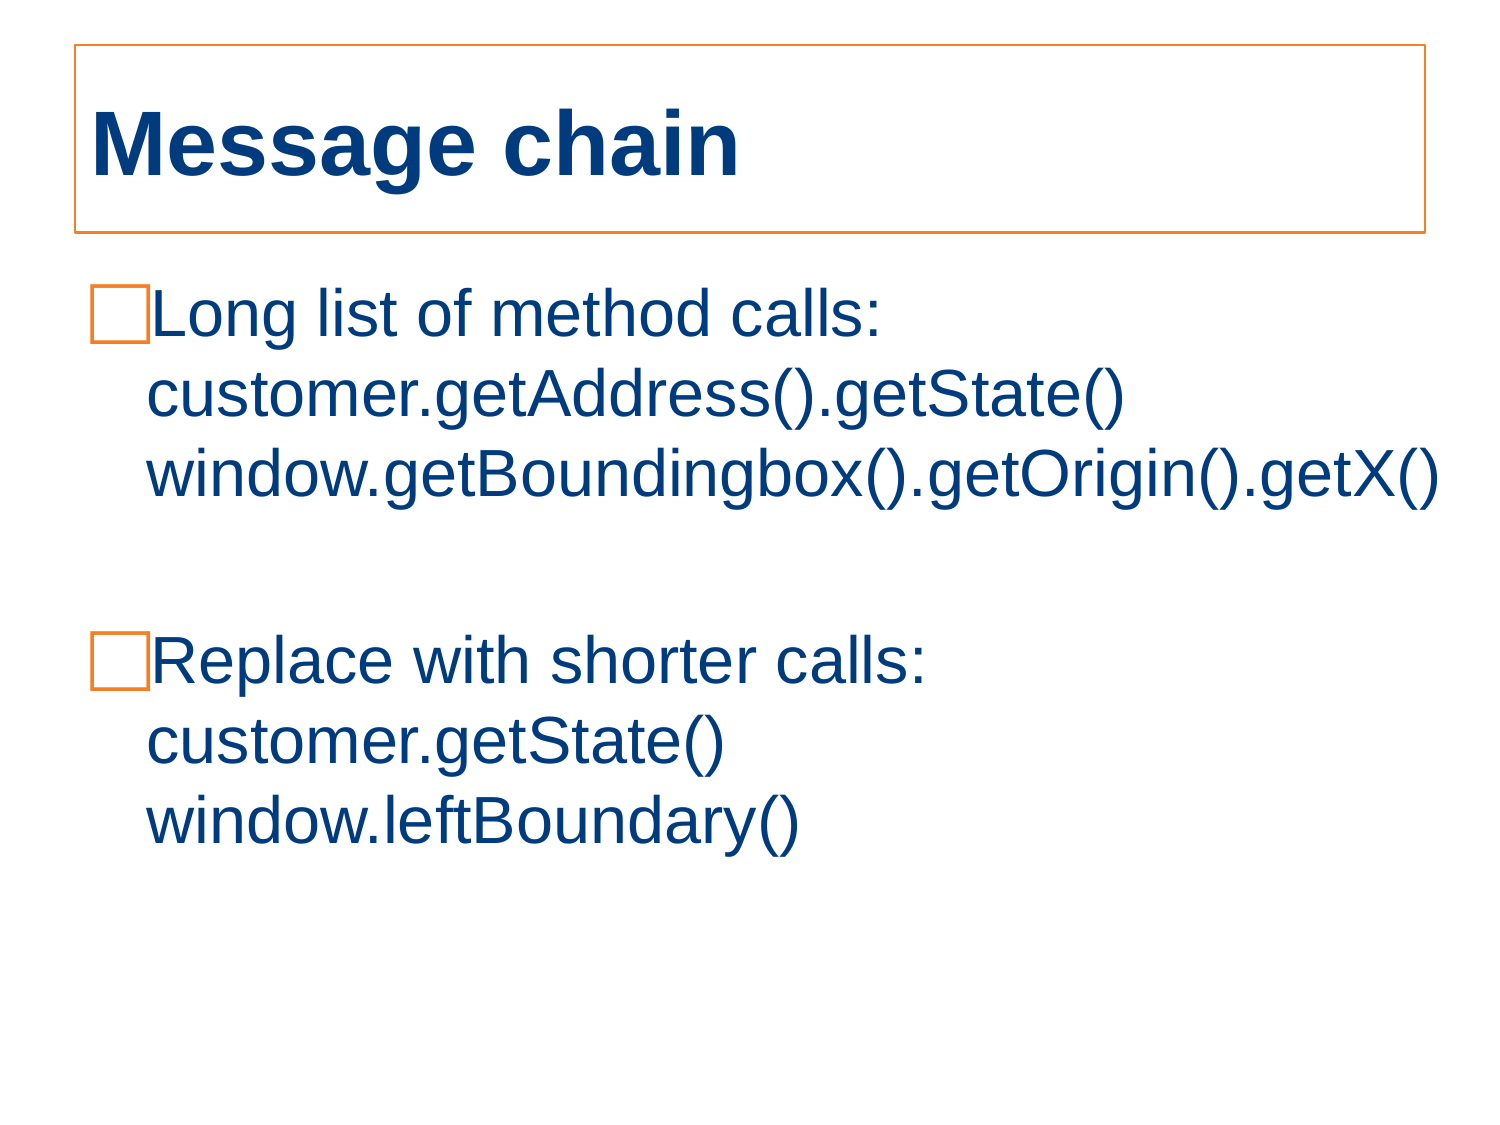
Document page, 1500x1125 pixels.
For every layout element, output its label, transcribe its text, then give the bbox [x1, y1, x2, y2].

list Long list of method calls: customer.getAddress().getState() window.getBoundingbox().getOrigin().getX() Replace with shorter calls: customer.getState() window.leftBoundary() [75, 262, 1462, 1038]
title Message chain [74, 44, 1426, 234]
